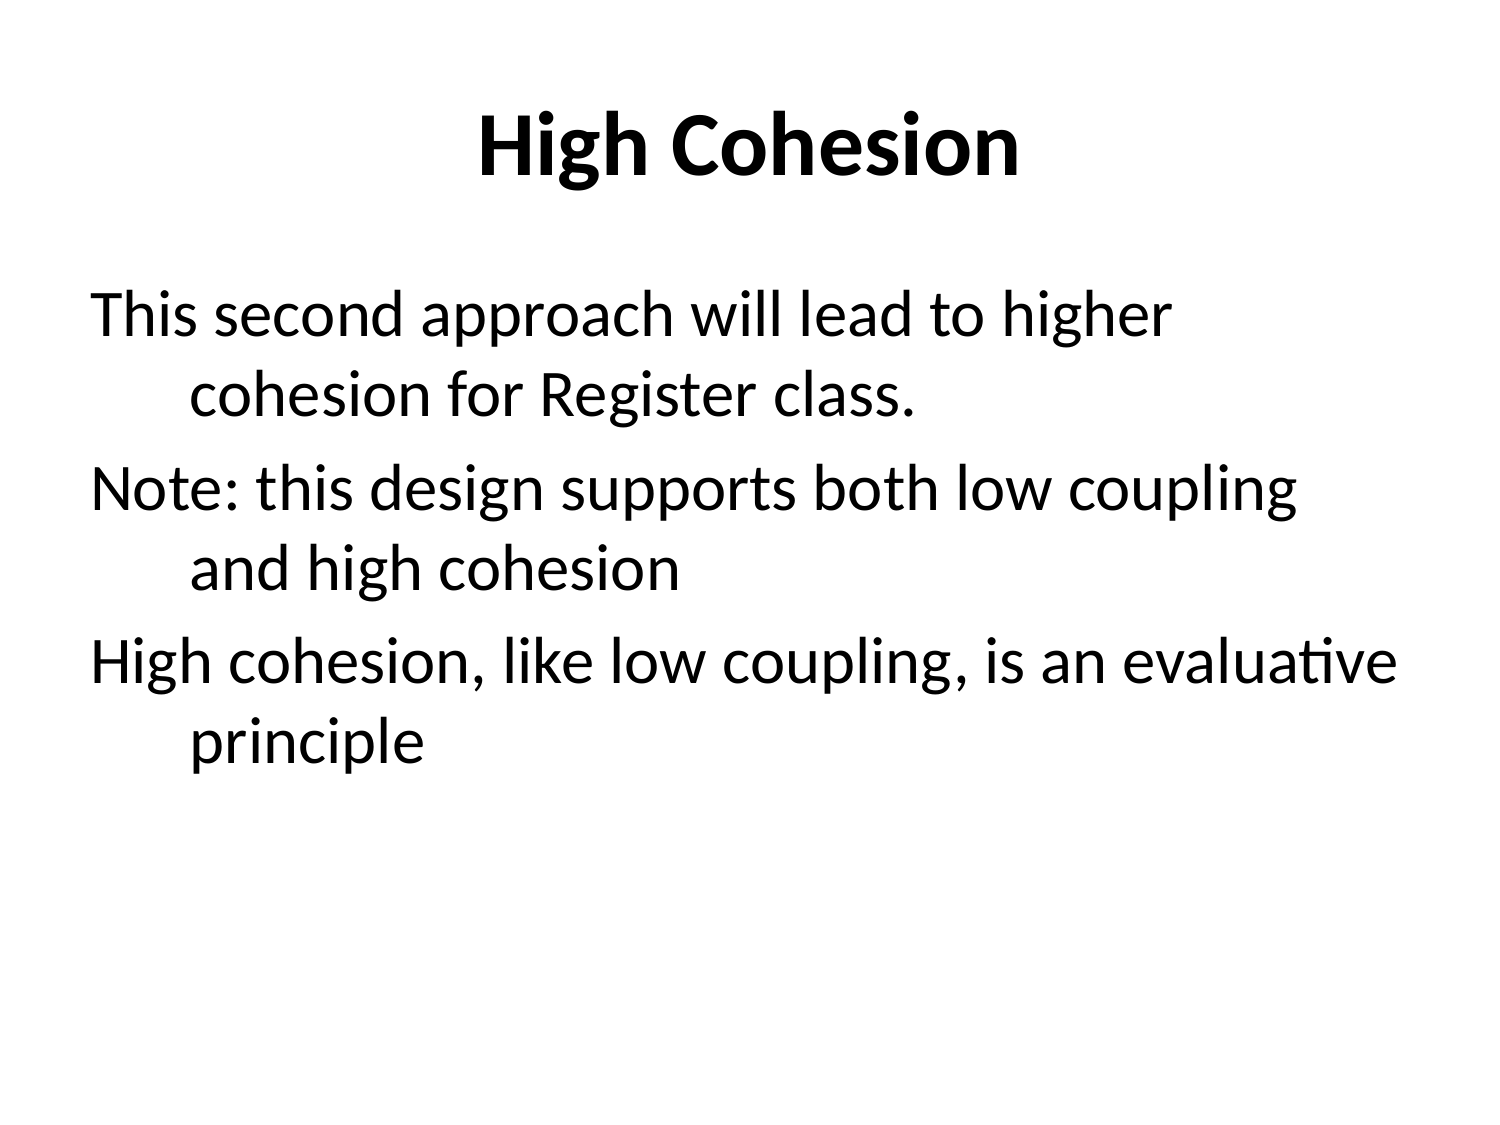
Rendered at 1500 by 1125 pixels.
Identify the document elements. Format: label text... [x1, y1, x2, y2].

list This second approach will lead to higher cohesion for Register class. Note: this design supports both low coupling and high cohesion High cohesion, like low coupling, is an evaluative principle [75, 262, 1425, 1005]
title High Cohesion [75, 45, 1425, 233]
